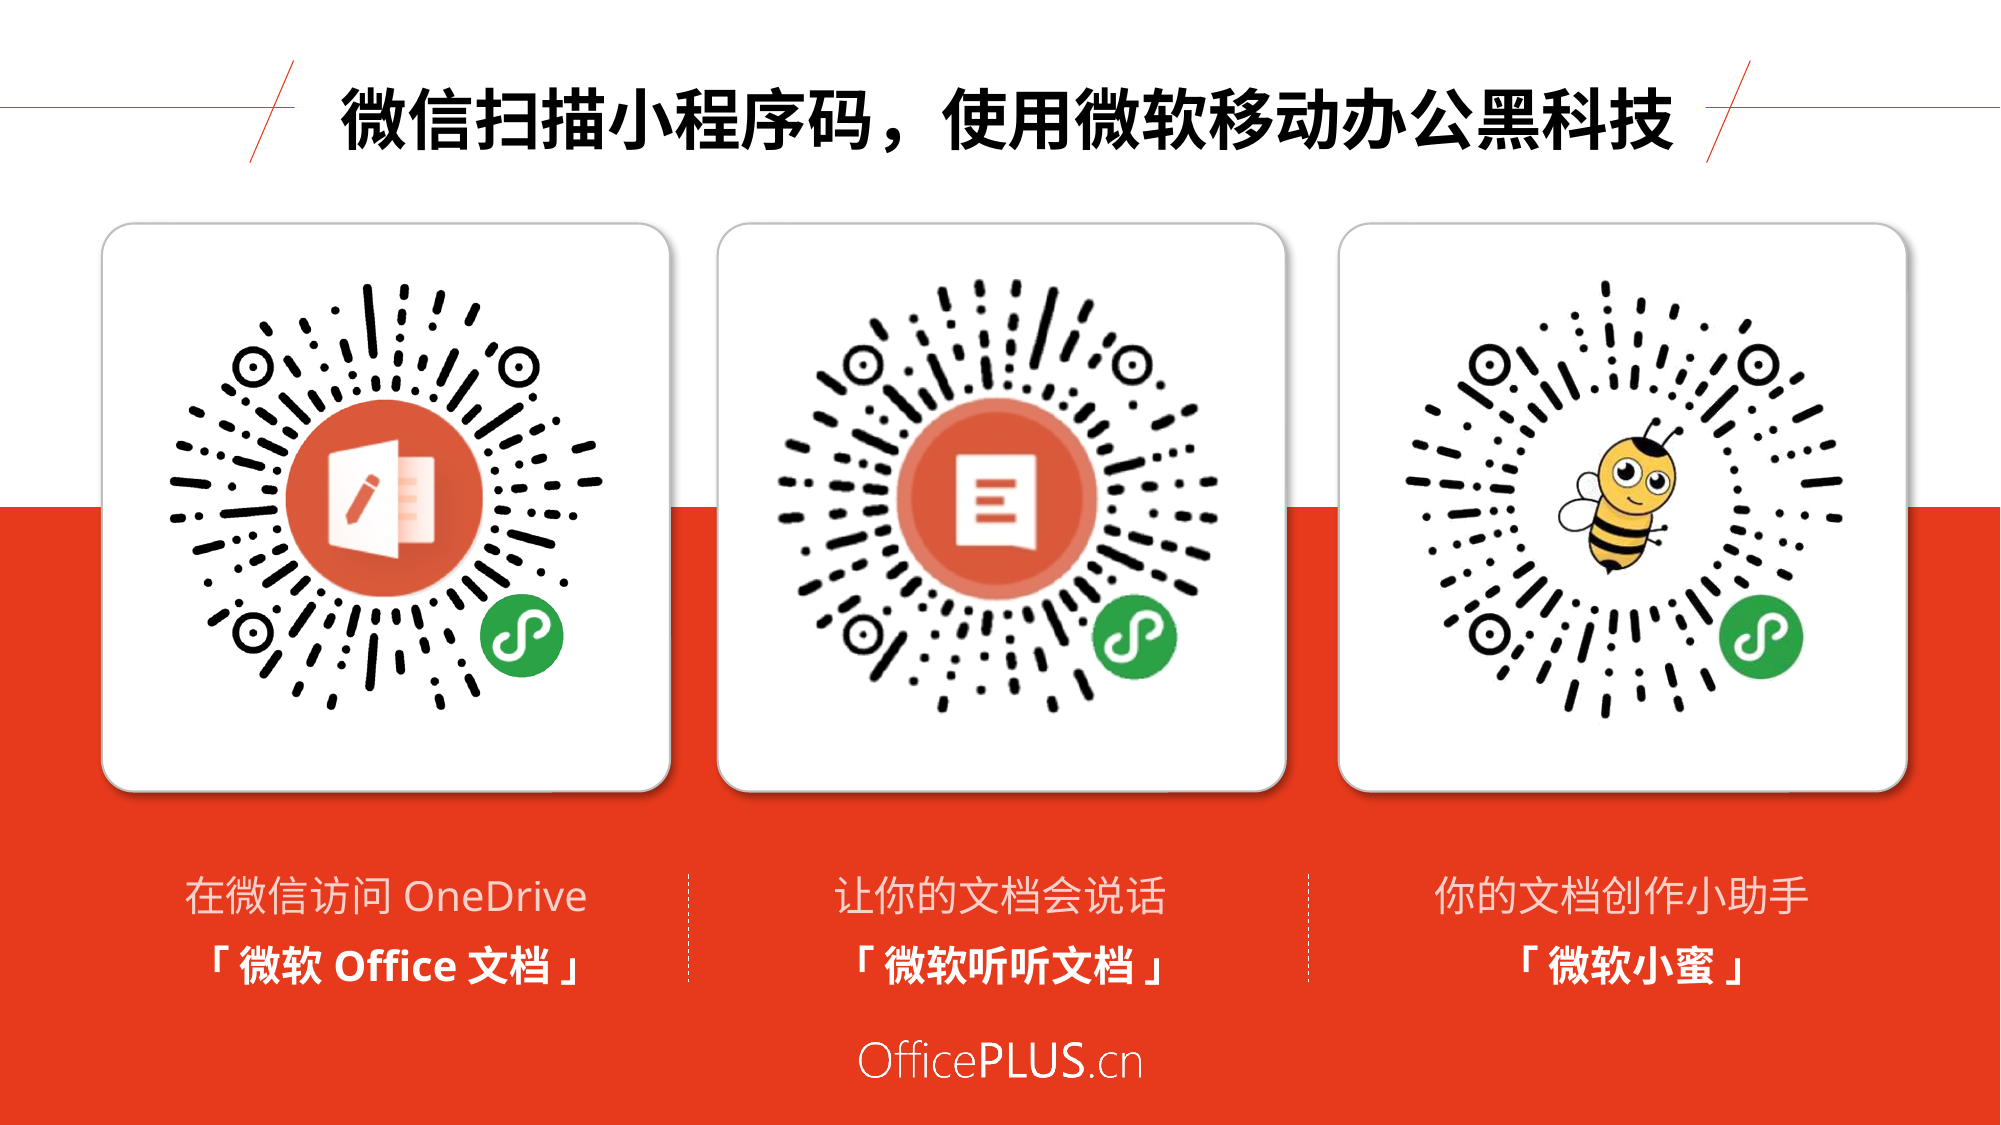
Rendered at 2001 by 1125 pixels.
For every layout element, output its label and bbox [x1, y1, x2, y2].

picture [160, 274, 611, 725]
picture [859, 1040, 1141, 1078]
picture [771, 274, 1222, 725]
picture [1397, 274, 1848, 725]
